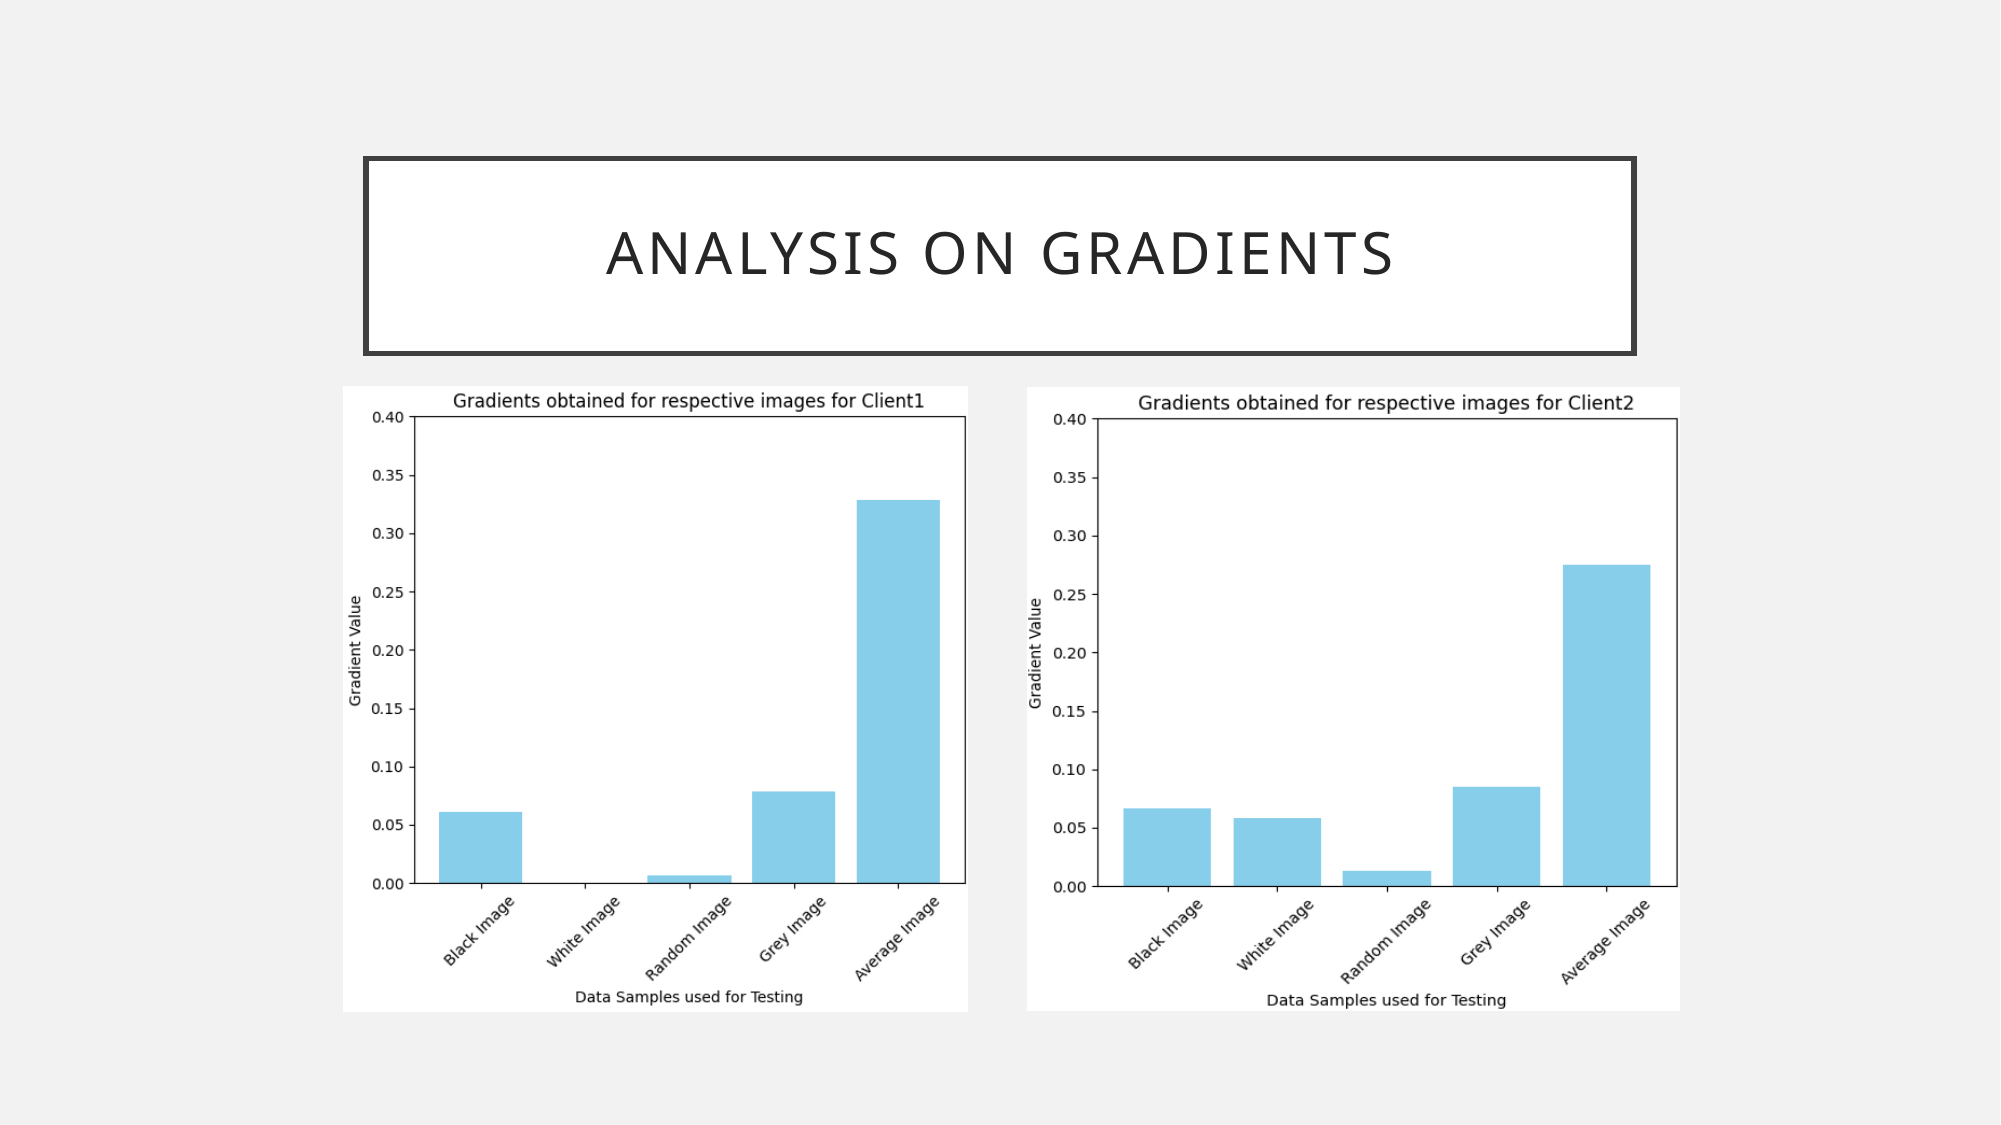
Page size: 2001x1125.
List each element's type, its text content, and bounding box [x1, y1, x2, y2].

picture [343, 386, 968, 1012]
picture [1027, 387, 1680, 1011]
title Analysis on gradients [363, 156, 1637, 356]
